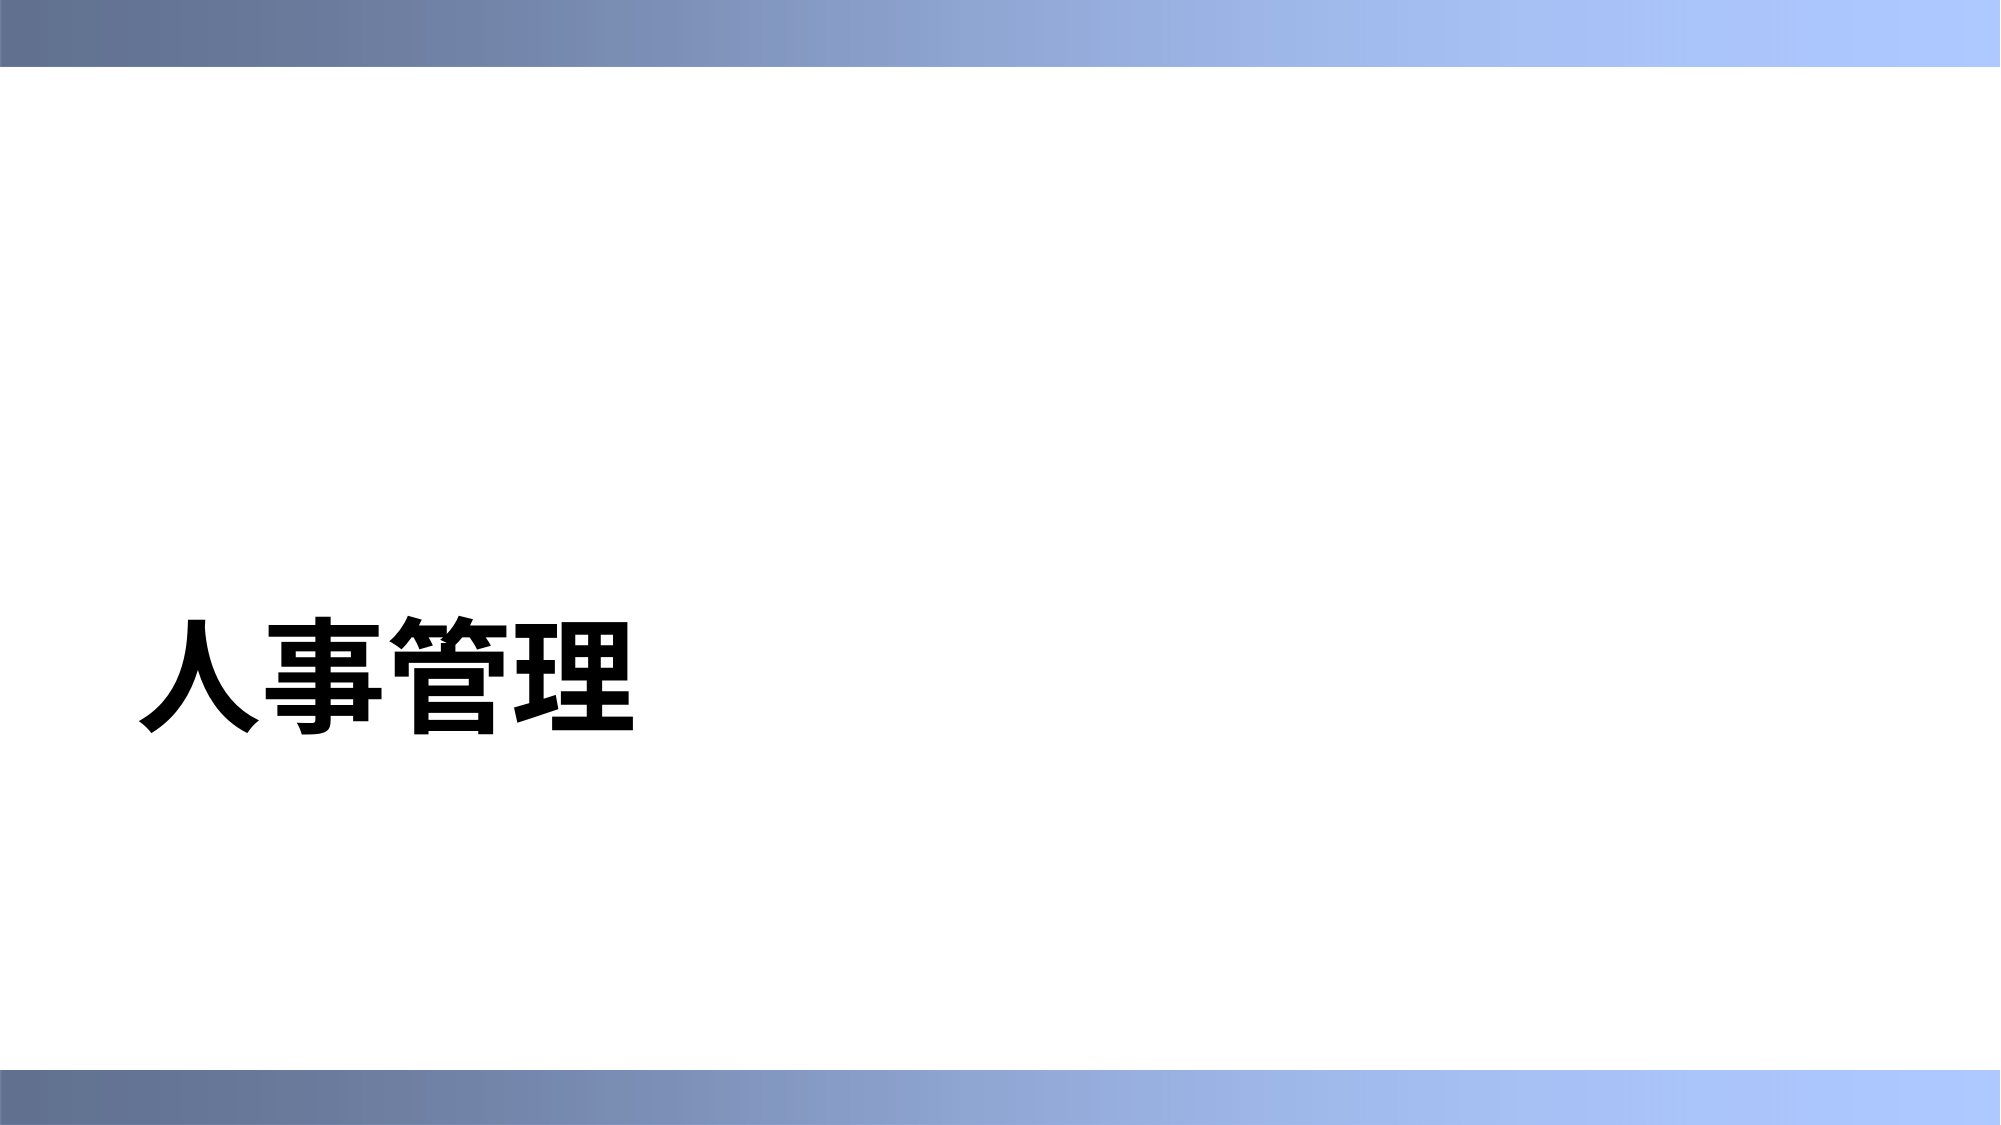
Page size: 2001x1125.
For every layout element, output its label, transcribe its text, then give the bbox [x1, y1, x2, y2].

title 人事管理 [136, 596, 1862, 749]
